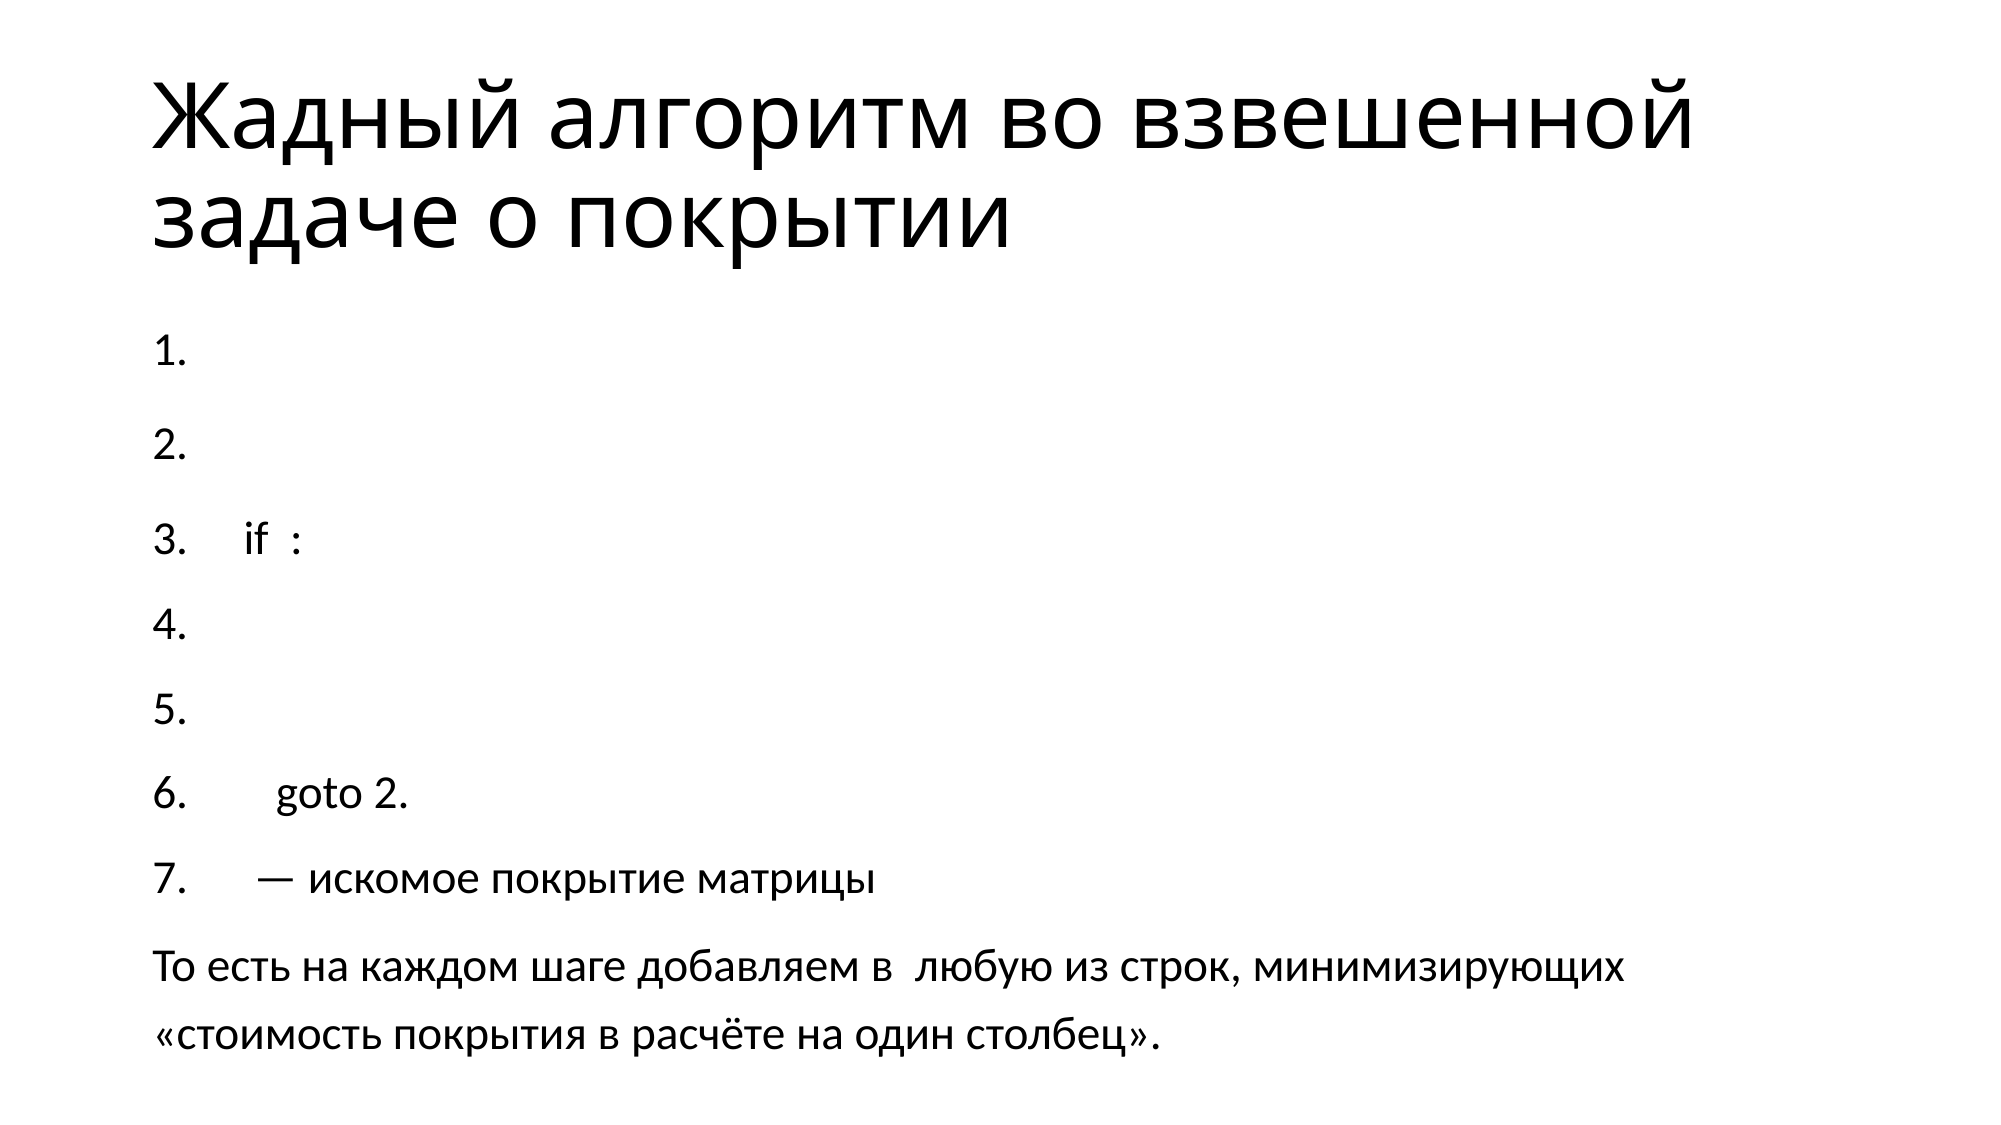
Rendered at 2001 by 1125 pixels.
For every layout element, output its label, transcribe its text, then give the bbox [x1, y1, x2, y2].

title Жадный алгоритм во взвешенной задаче о покрытии [137, 59, 1863, 278]
